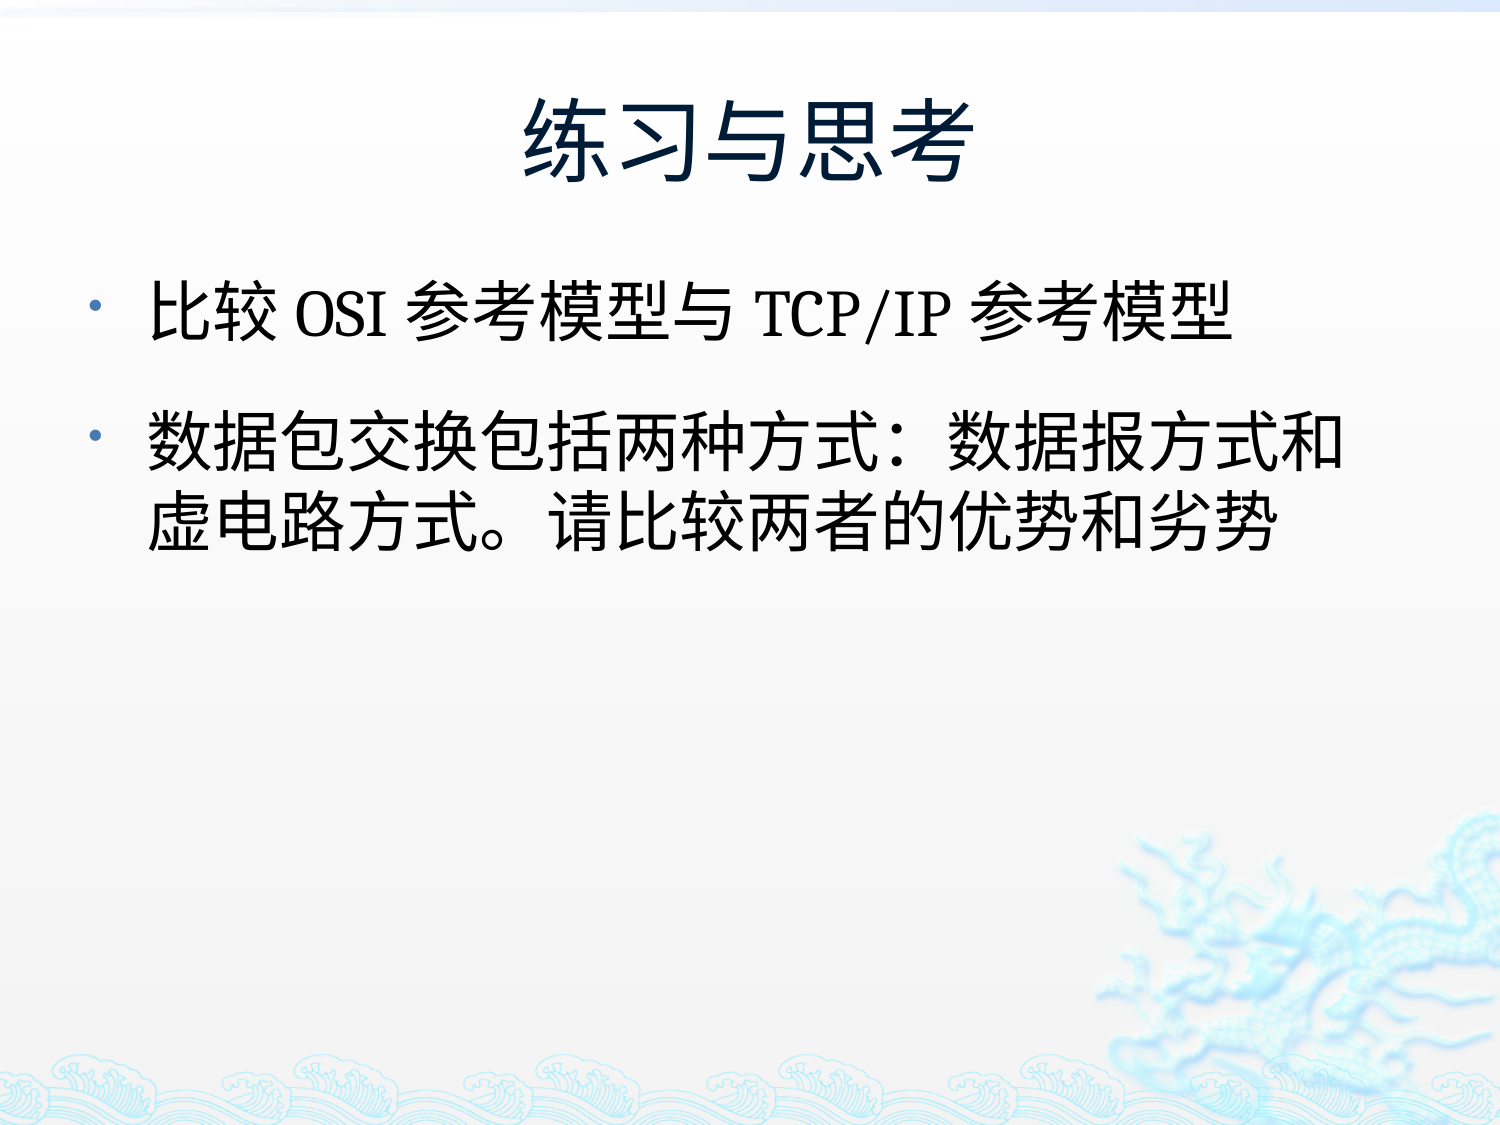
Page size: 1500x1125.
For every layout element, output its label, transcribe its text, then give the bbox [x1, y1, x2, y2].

title 练习与思考 [75, 45, 1425, 233]
list 比较OSI参考模型与TCP/IP参考模型 数据包交换包括两种方式：数据报方式和虚电路方式。请比较两者的优势和劣势 [75, 262, 1425, 1005]
